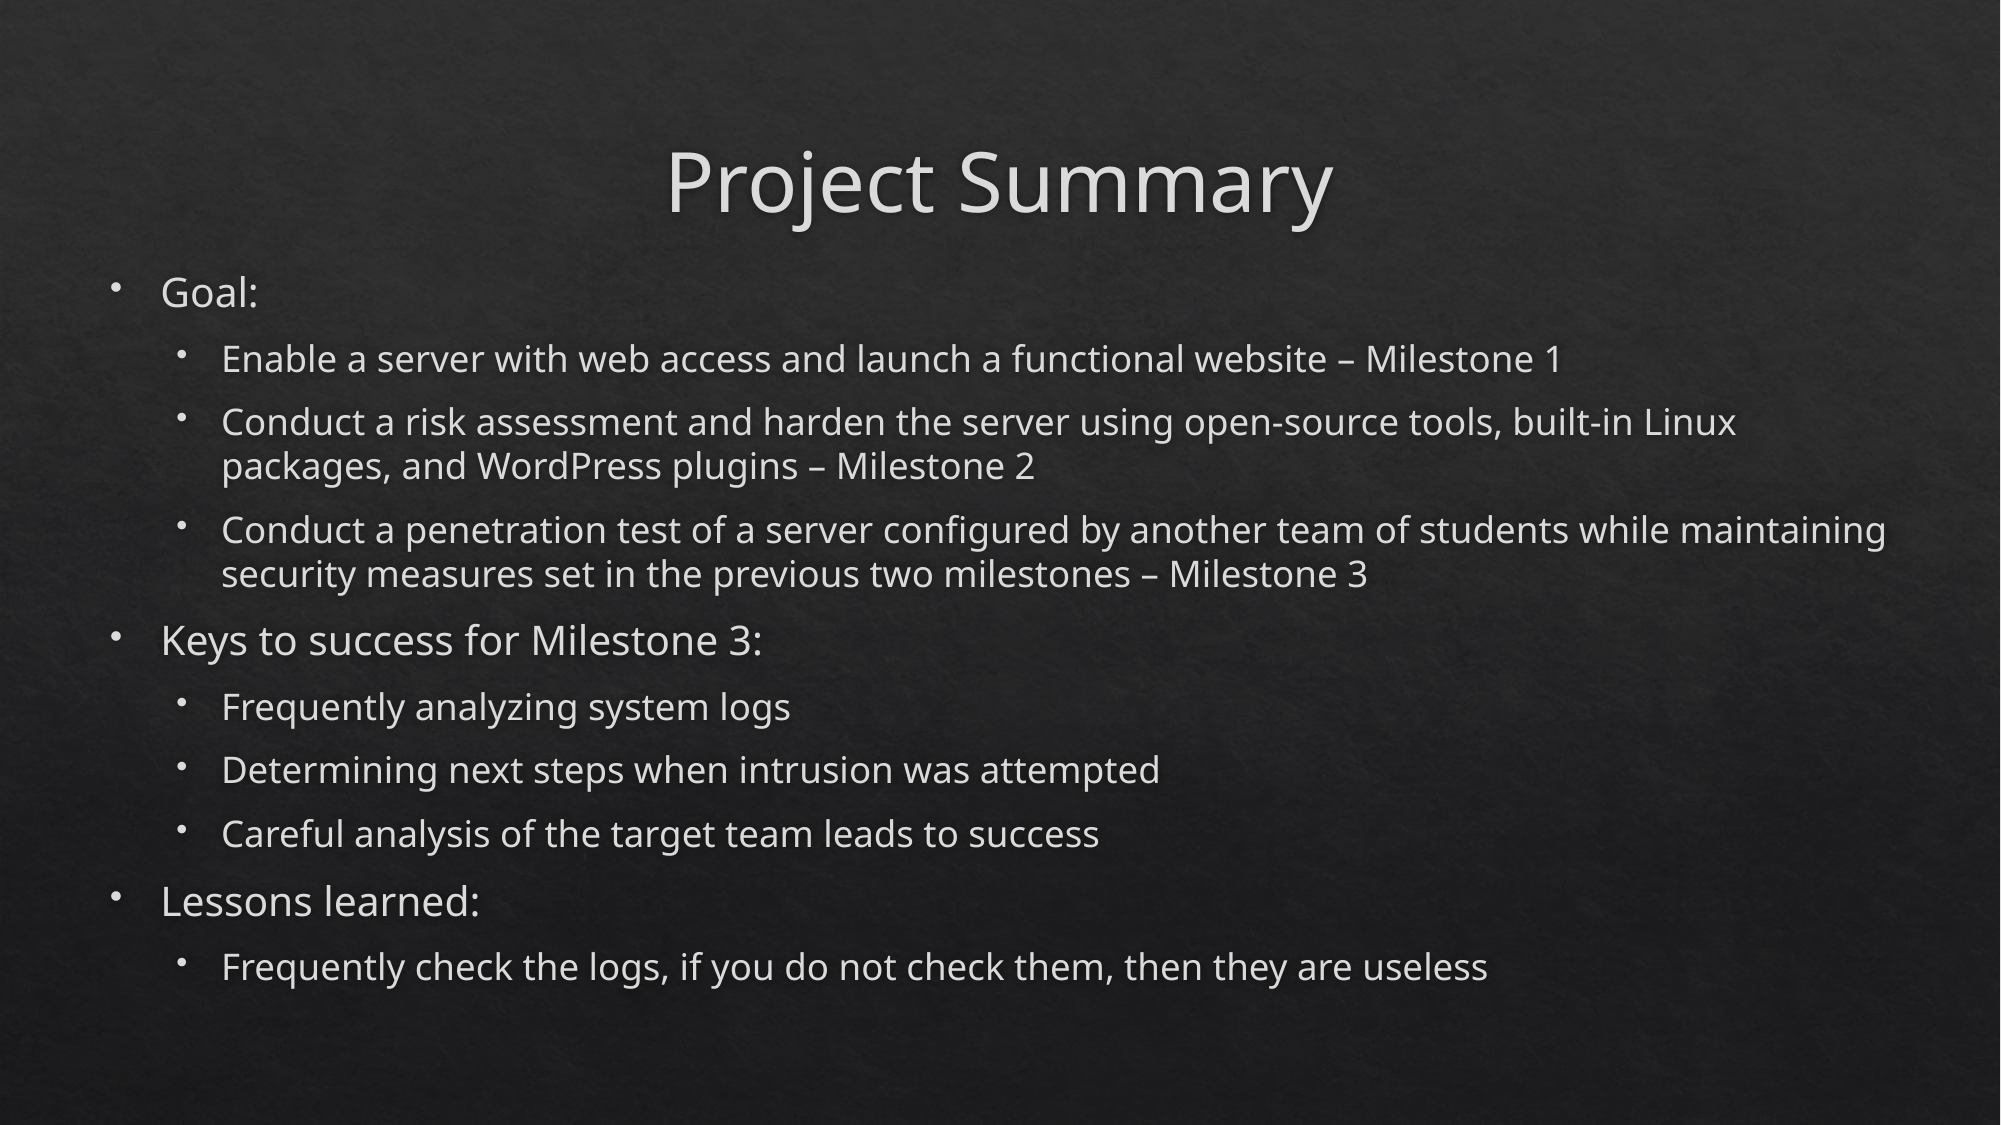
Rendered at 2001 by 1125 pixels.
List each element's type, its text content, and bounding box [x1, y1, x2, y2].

list Goal: Enable a server with web access and launch a functional website – Milestone 1 Conduct a risk assessment and harden the server using open-source tools, built-in Linux packages, and WordPress plugins – Milestone 2 Conduct a penetration test of a server configured by another team of students while maintaining security measures set in the previous two milestones – Milestone 3 Keys to success for Milestone 3: Frequently analyzing system logs Determining next steps when intrusion was attempted Careful analysis of the target team leads to success Lessons learned: Frequently check the logs, if you do not check them, then they are useless [90, 259, 1908, 1001]
title Project Summary [149, 99, 1849, 254]
